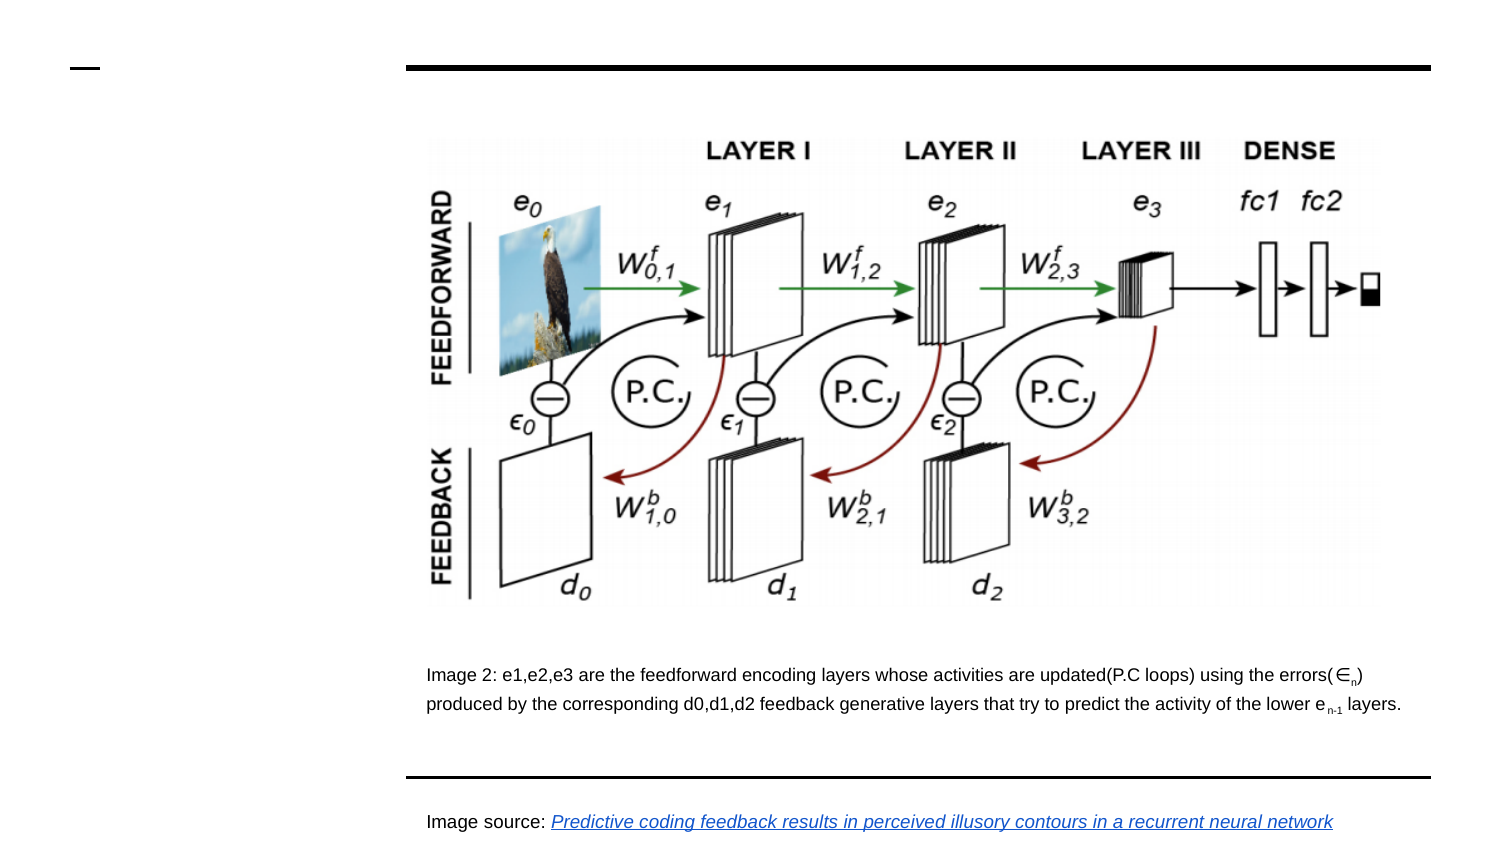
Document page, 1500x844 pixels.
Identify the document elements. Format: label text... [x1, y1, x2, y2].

text_box Image source: Predictive coding feedback results in perceived illusory contours in a recurrent neural network [411, 790, 1398, 844]
title Image 2: e1,e2,e3 are the feedforward encoding layers whose activities are updated(P.C loops) using the errors(∈n) produced by the corresponding d0,d1,d2 feedback generative layers that try to predict the activity of the lower en-1 layers. [411, 644, 1449, 749]
picture [385, 82, 1424, 627]
